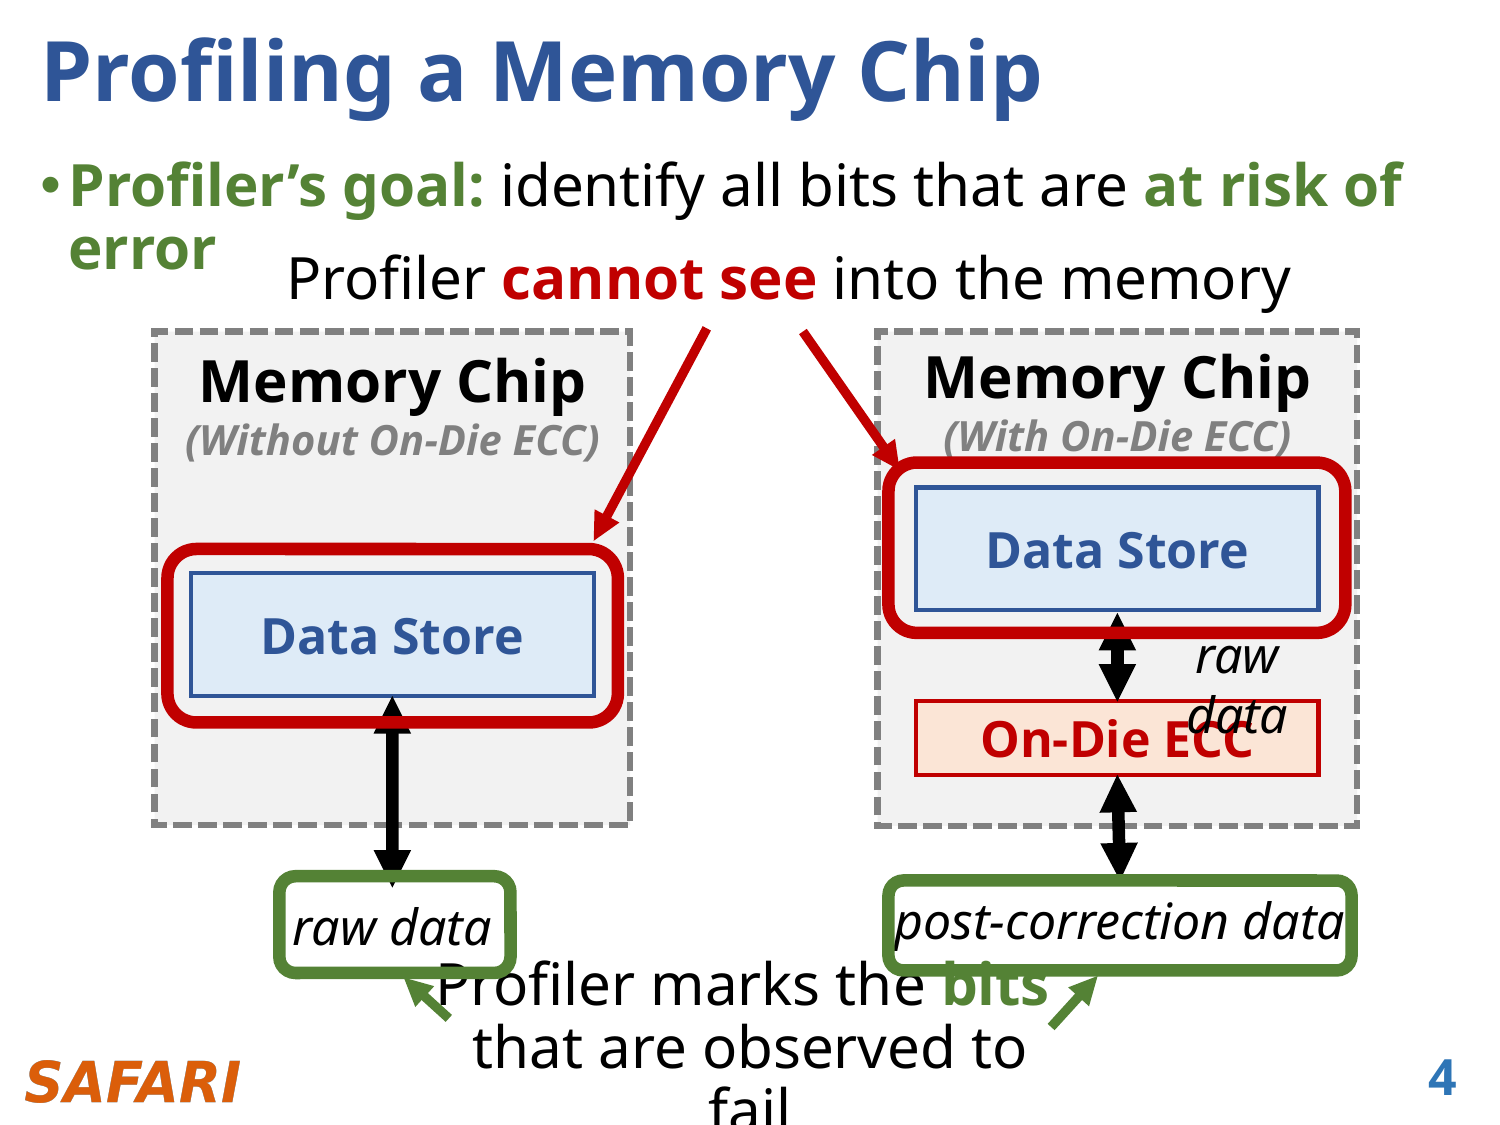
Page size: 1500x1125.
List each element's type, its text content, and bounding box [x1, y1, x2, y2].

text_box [121, 242, 1456, 723]
title Profiling a Memory Chip [25, 12, 1472, 137]
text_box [820, 723, 1414, 959]
list Profiler’s goal: identify all bits that are at risk of error [25, 148, 1472, 245]
slide_number 4 [1134, 1038, 1472, 1125]
picture [25, 1060, 240, 1103]
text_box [95, 331, 689, 964]
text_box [279, 876, 1352, 1117]
